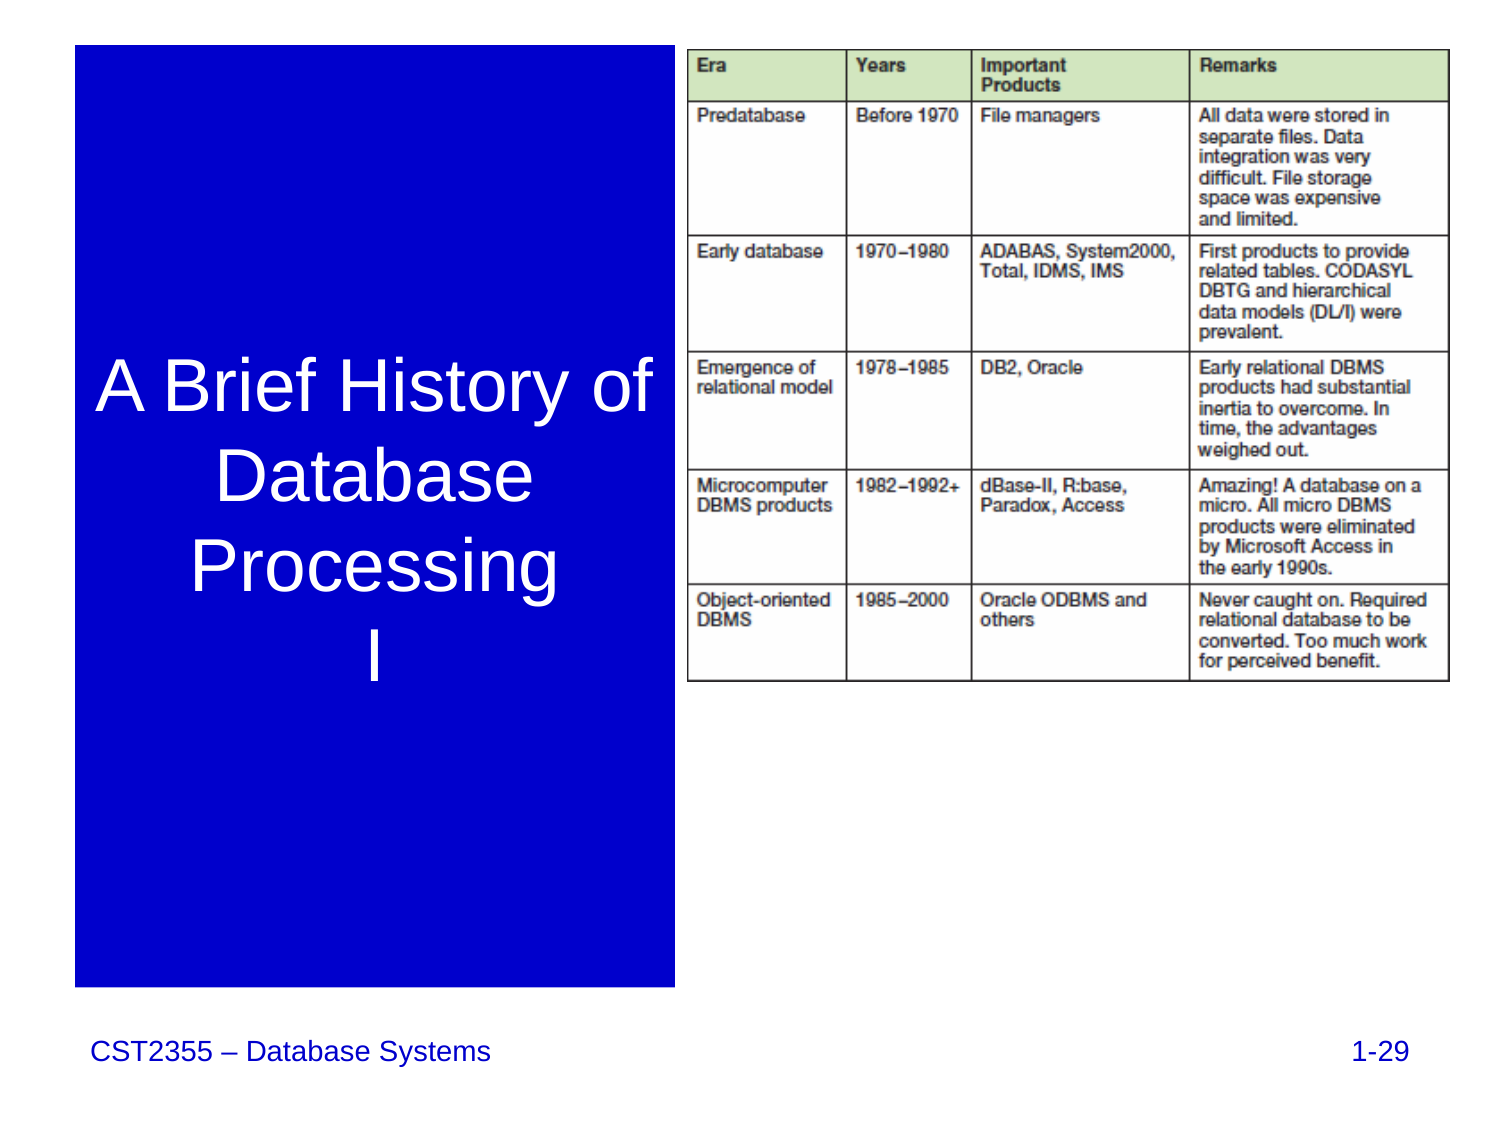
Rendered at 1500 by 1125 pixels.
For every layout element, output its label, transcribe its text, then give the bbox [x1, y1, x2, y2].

footer CST2355 – Database Systems [74, 1024, 963, 1104]
picture [687, 49, 1451, 683]
slide_number 1-29 [1074, 1024, 1426, 1103]
title A Brief History of Database Processing I [74, 44, 676, 988]
